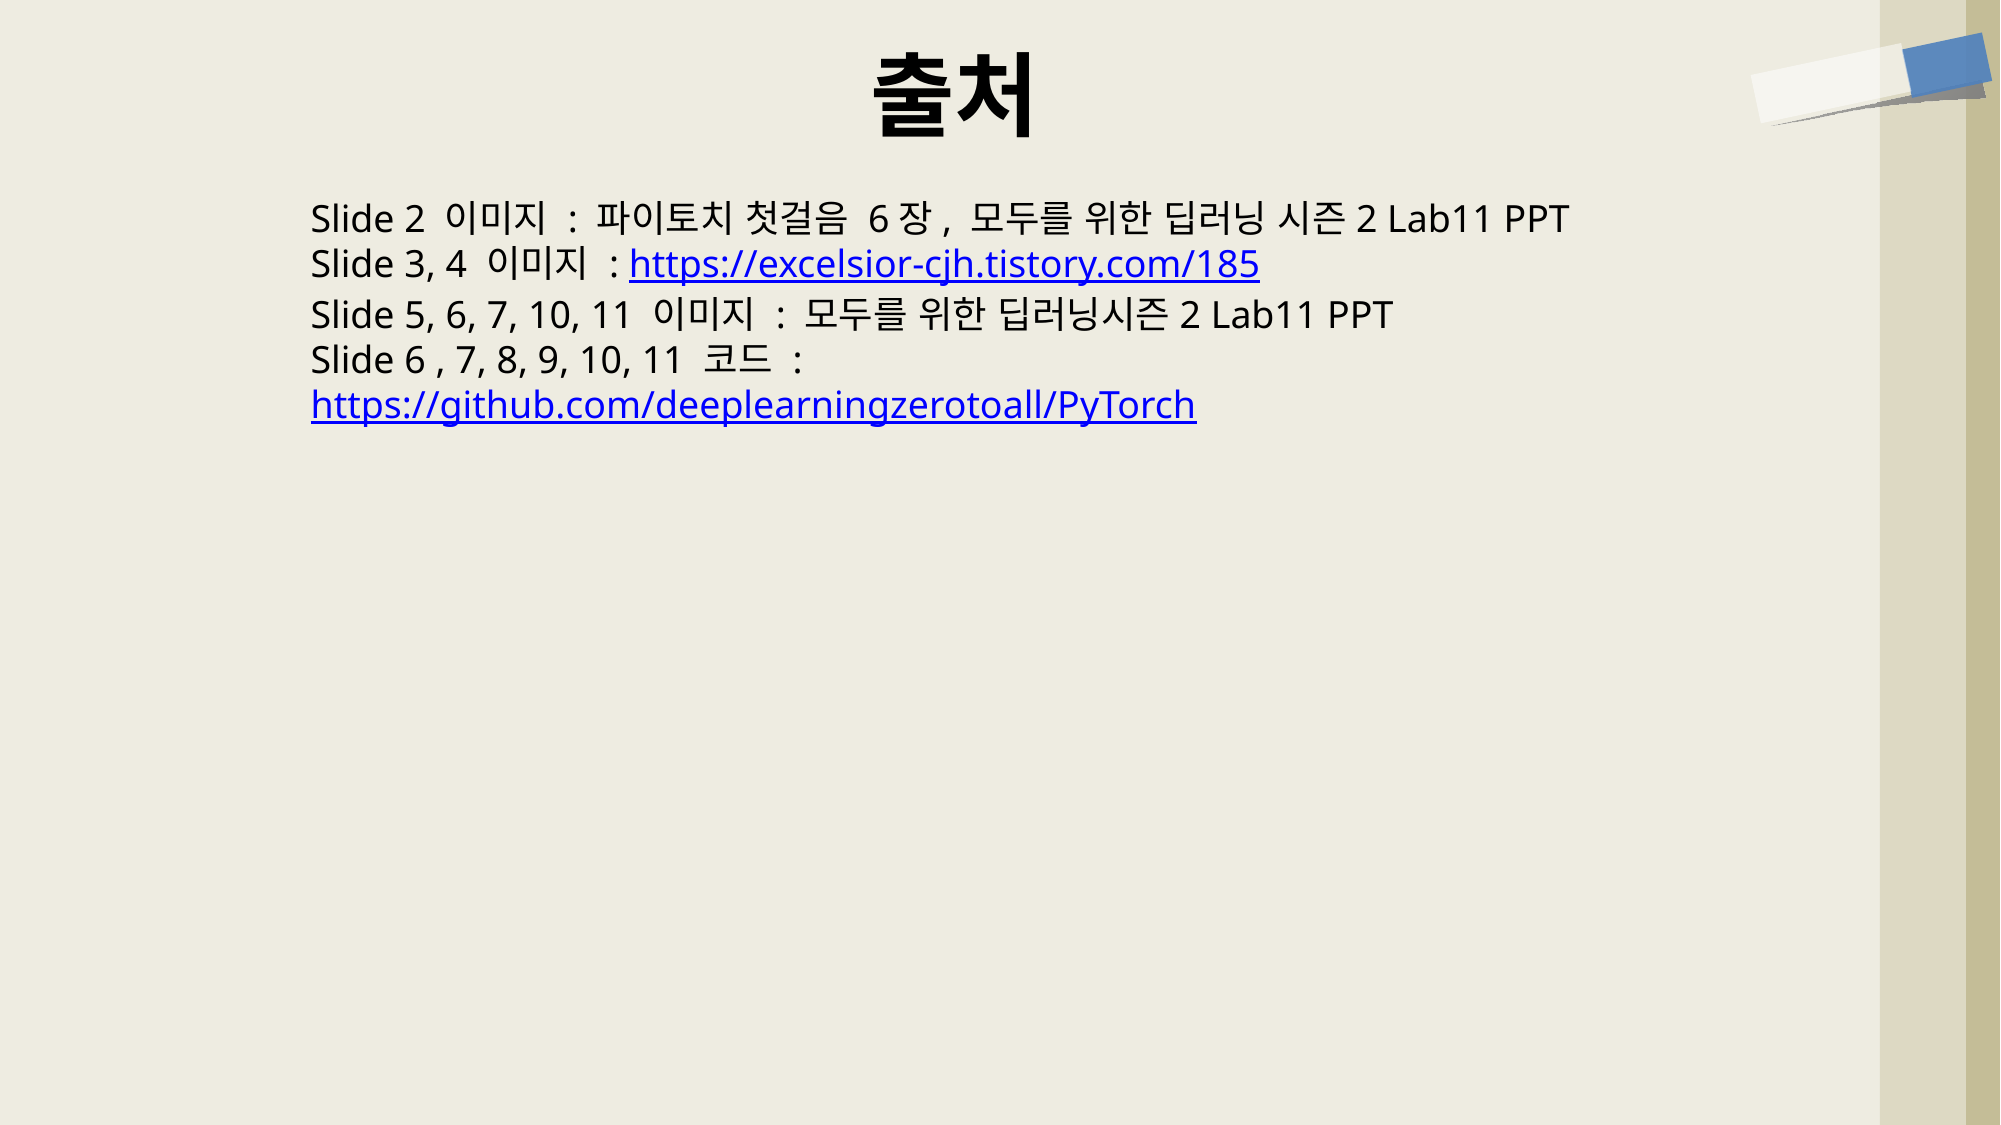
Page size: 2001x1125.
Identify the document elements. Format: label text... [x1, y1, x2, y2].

title 출처 [265, 63, 1644, 156]
text_box Slide 2 이미지 : 파이토치 첫걸음 6장, 모두를 위한 딥러닝 시즌2 Lab11 PPT Slide 3, 4 이미지 : https://excelsior-cjh.tistory.com/185 Slide 5, 6, 7, 10, 11 이미지 : 모두를 위한 딥러닝시즌2 Lab11 PPT Slide 6 , 7, 8, 9, 10, 11 코드 : https://github.com/deeplearningzerotoall/PyTorch [295, 187, 1644, 530]
